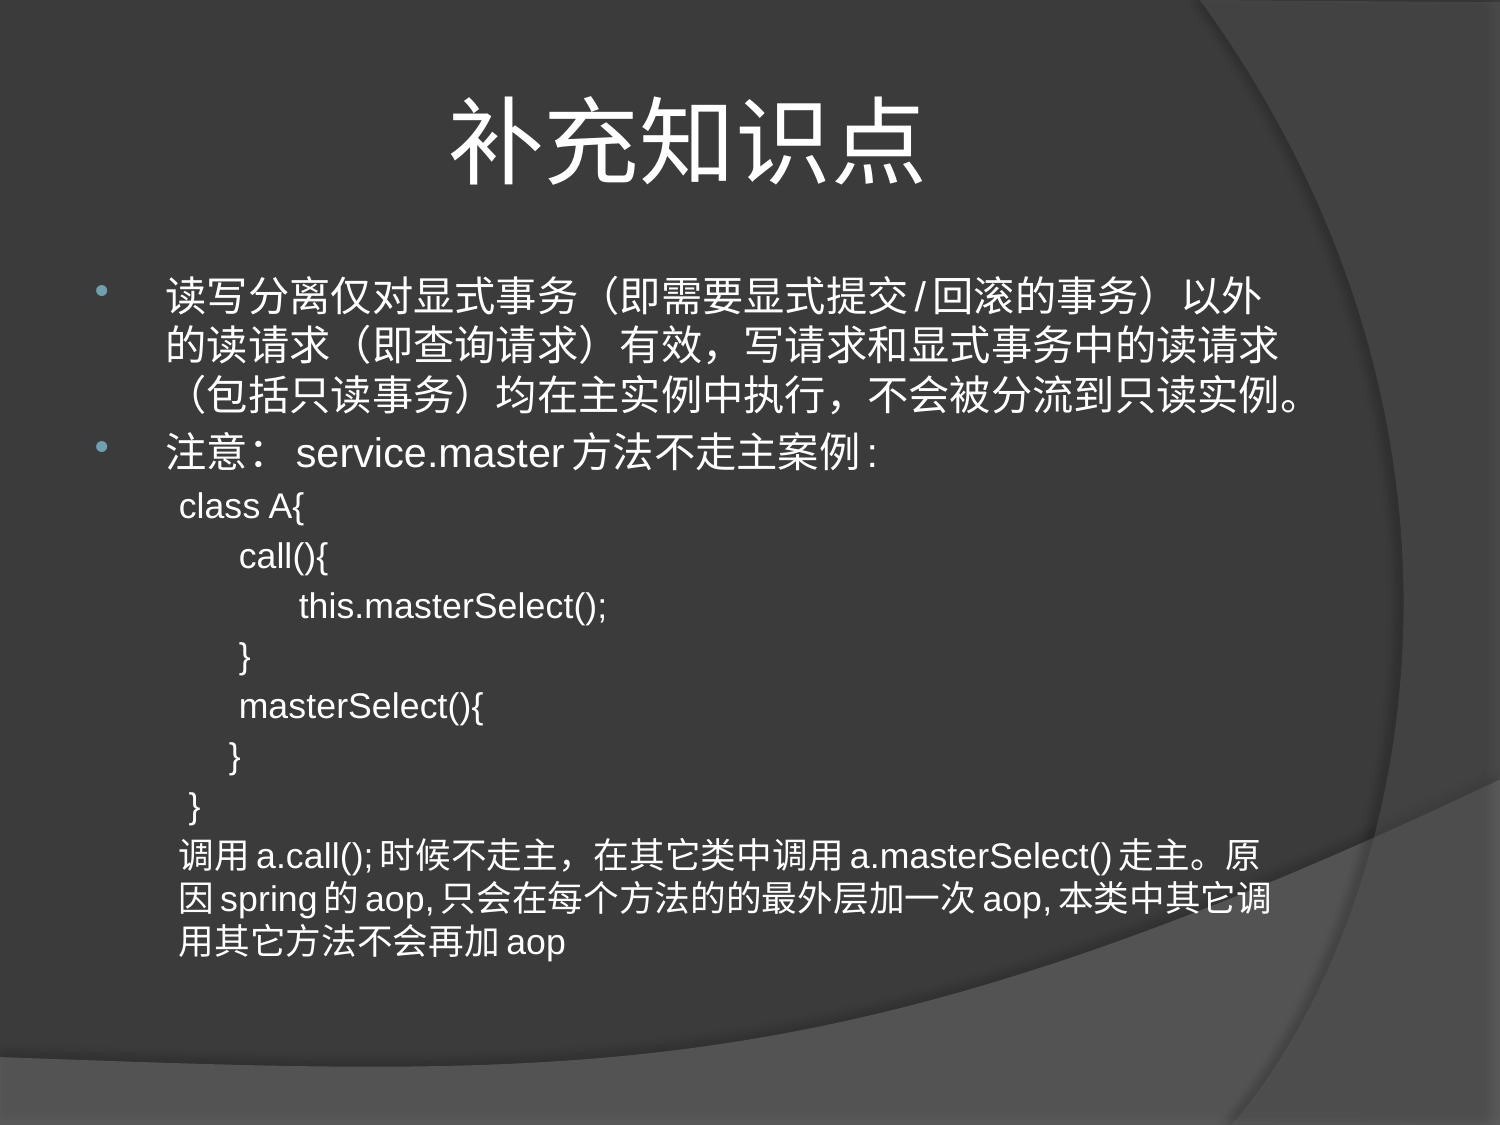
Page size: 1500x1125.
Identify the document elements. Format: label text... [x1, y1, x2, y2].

list 读写分离仅对显式事务（即需要显式提交/回滚的事务）以外的读请求（即查询请求）有效，写请求和显式事务中的读请求（包括只读事务）均在主实例中执行，不会被分流到只读实例。 注意：service.master方法不走主案例: class A{ call(){ this.masterSelect(); } masterSelect(){ } } 调用a.call();时候不走主，在其它类中调用a.masterSelect()走主。原因spring的aop,只会在每个方法的的最外层加一次aop,本类中其它调用其它方法不会再加aop [75, 262, 1300, 1005]
title 补充知识点 [75, 45, 1300, 233]
